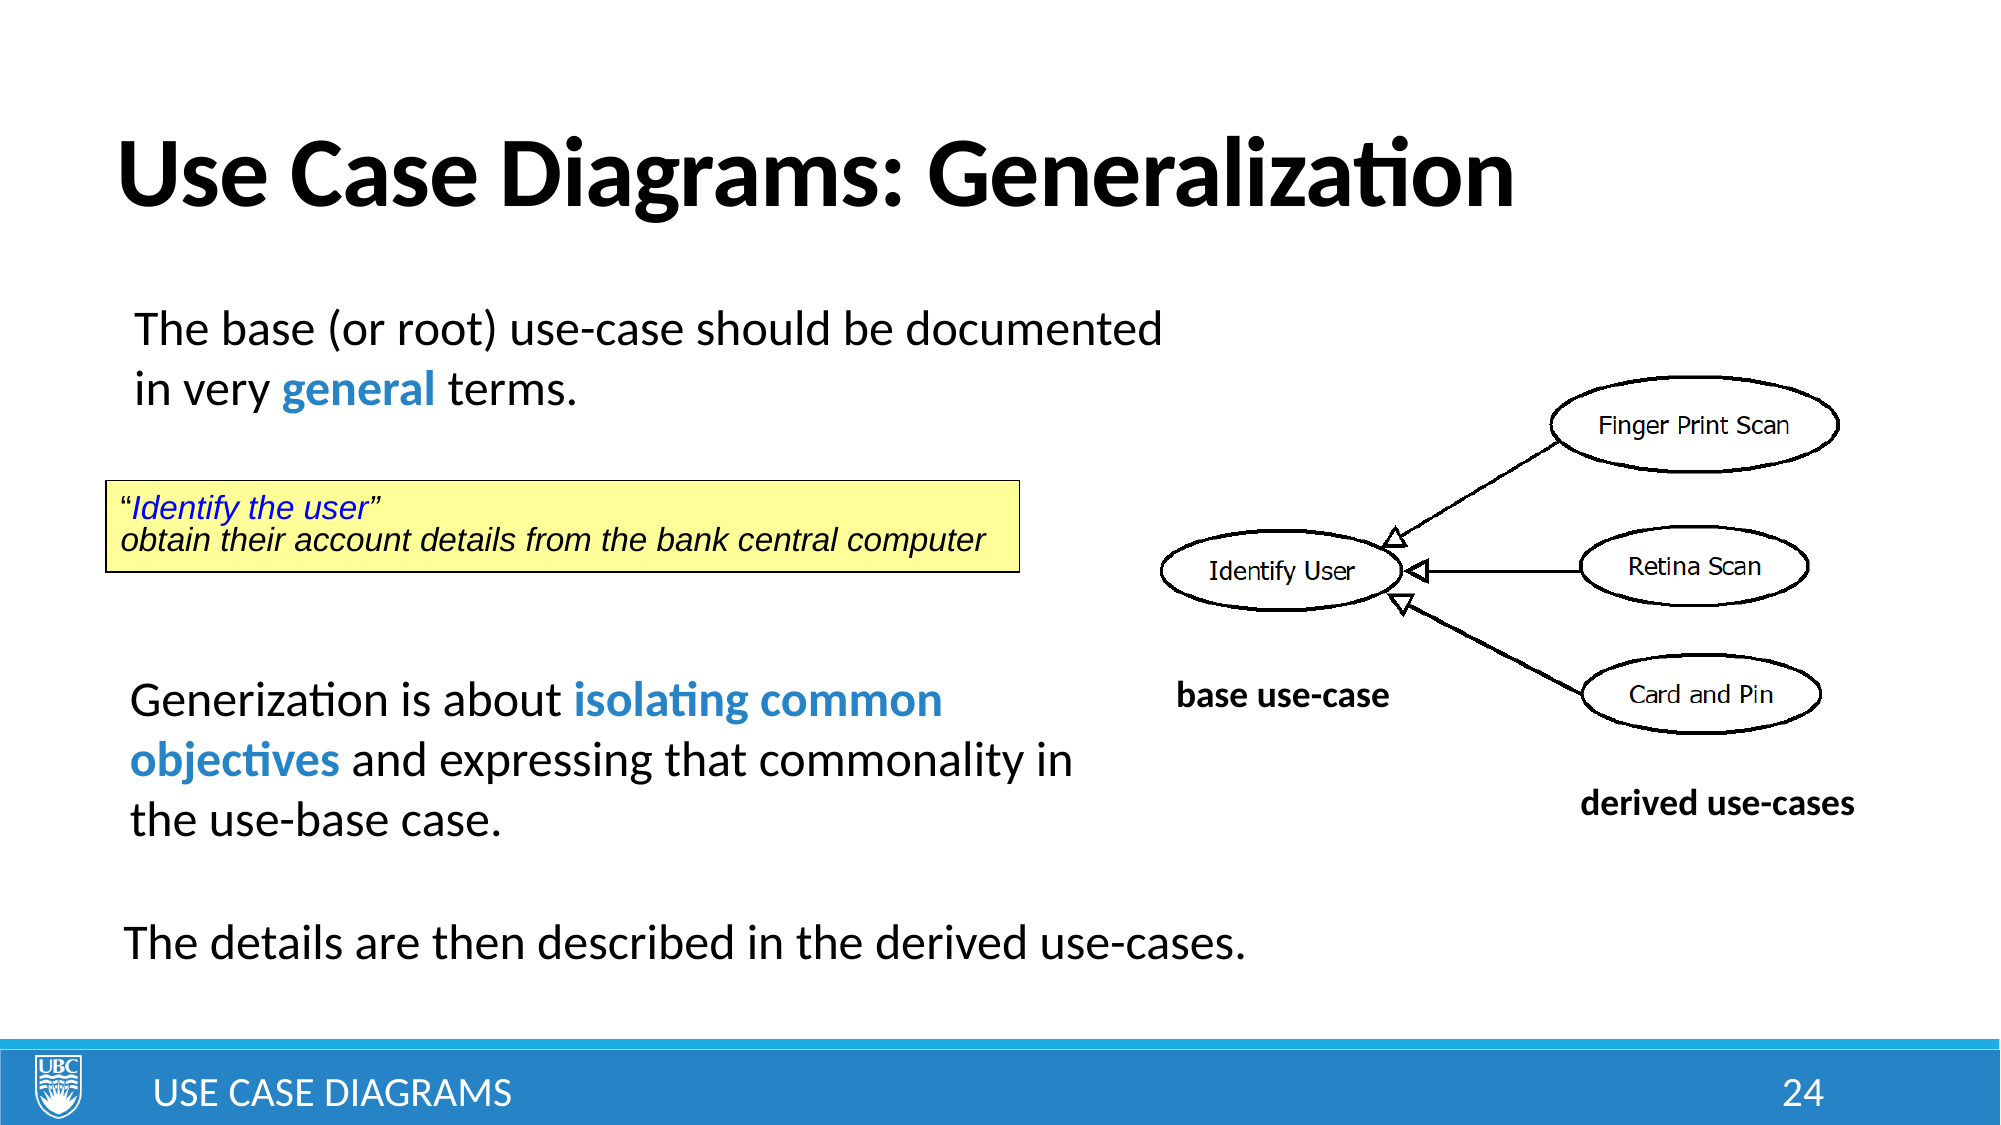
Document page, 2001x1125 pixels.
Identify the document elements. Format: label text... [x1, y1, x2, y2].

picture [35, 1055, 82, 1119]
slide_number 24 [1624, 1059, 1840, 1120]
text_box Generization is about isolating common objectives and expressing that commonality in the use-base case. [115, 659, 1115, 855]
text_box “Identify the user” obtain their account details from the bank central computer [105, 480, 1020, 573]
text_box derived use-cases [1565, 770, 1871, 831]
text_box The base (or root) use-case should be documented in very general terms. [119, 288, 1208, 423]
footer Use Case Diagrams [137, 1059, 1396, 1120]
title Use Case Diagrams: Generalization [101, 106, 1752, 235]
picture [1109, 353, 1885, 757]
text_box The details are then described in the derived use-cases. [108, 902, 1344, 978]
